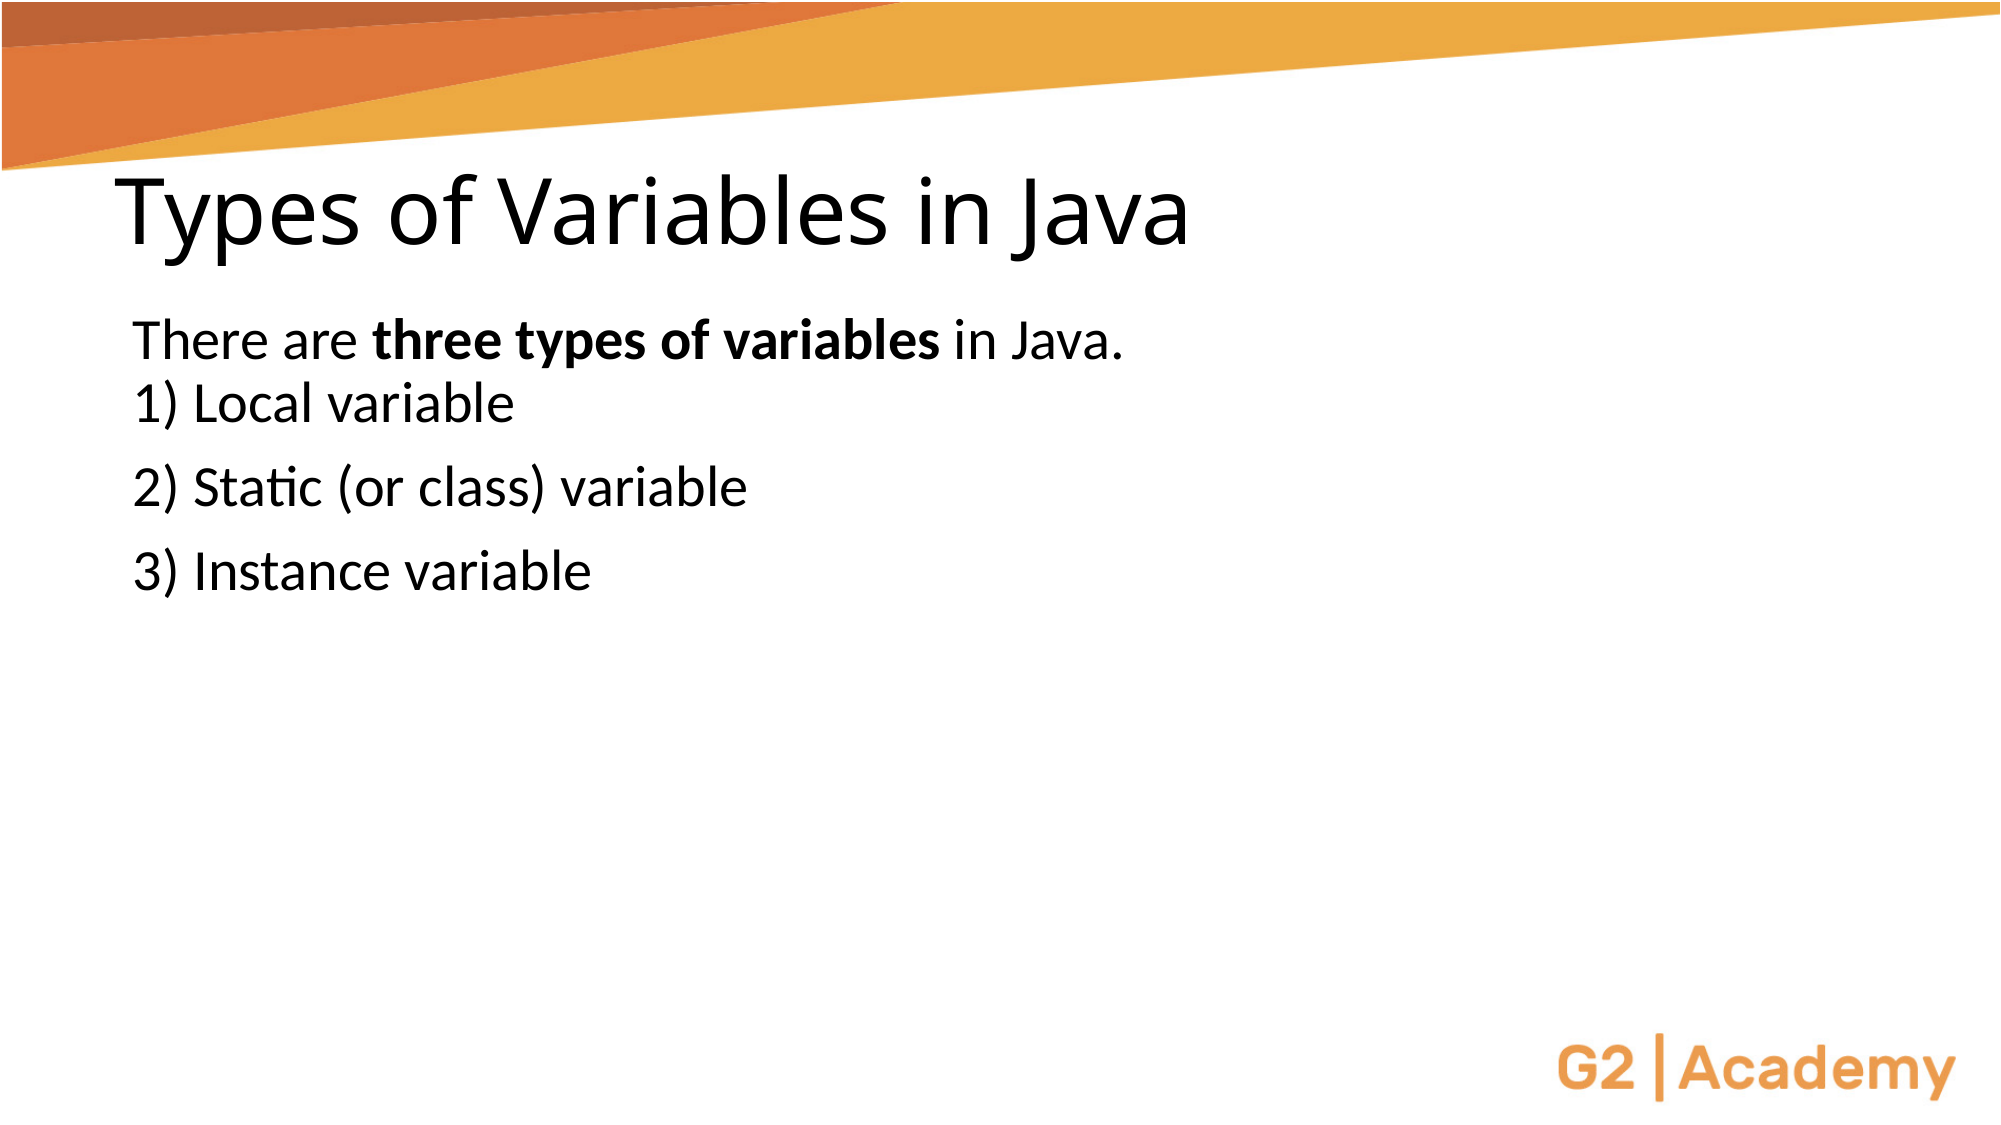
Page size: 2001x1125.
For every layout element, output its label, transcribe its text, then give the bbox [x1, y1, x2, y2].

list There are three types of variables in Java. 1) Local variable 2) Static (or class) variable 3) Instance variable [99, 302, 1900, 1012]
picture [1, 2, 2000, 1125]
title Types of Variables in Java [99, 127, 1900, 302]
